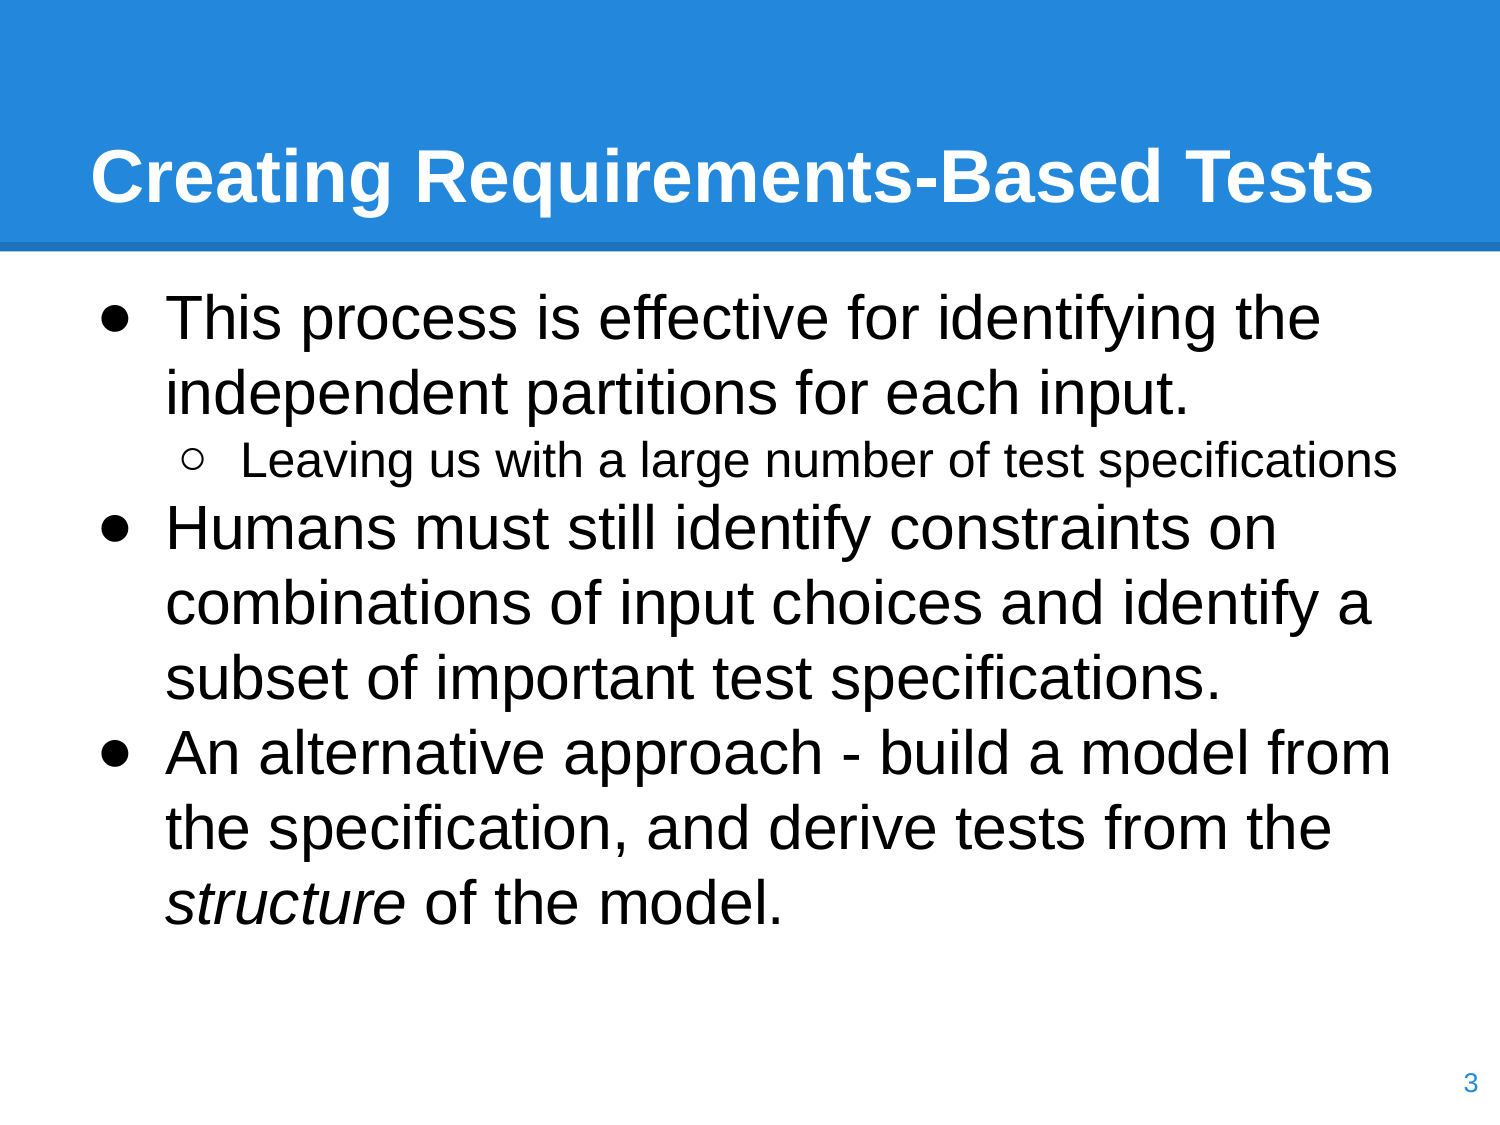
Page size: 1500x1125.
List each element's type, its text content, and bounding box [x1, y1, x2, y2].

list This process is effective for identifying the independent partitions for each input. Leaving us with a large number of test specifications Humans must still identify constraints on combinations of input choices and identify a subset of important test specifications. An alternative approach - build a model from the specification, and derive tests from the structure of the model. [75, 262, 1425, 1078]
title Creating Requirements-Based Tests [75, 45, 1425, 233]
slide_number ‹#› [1403, 1038, 1494, 1125]
